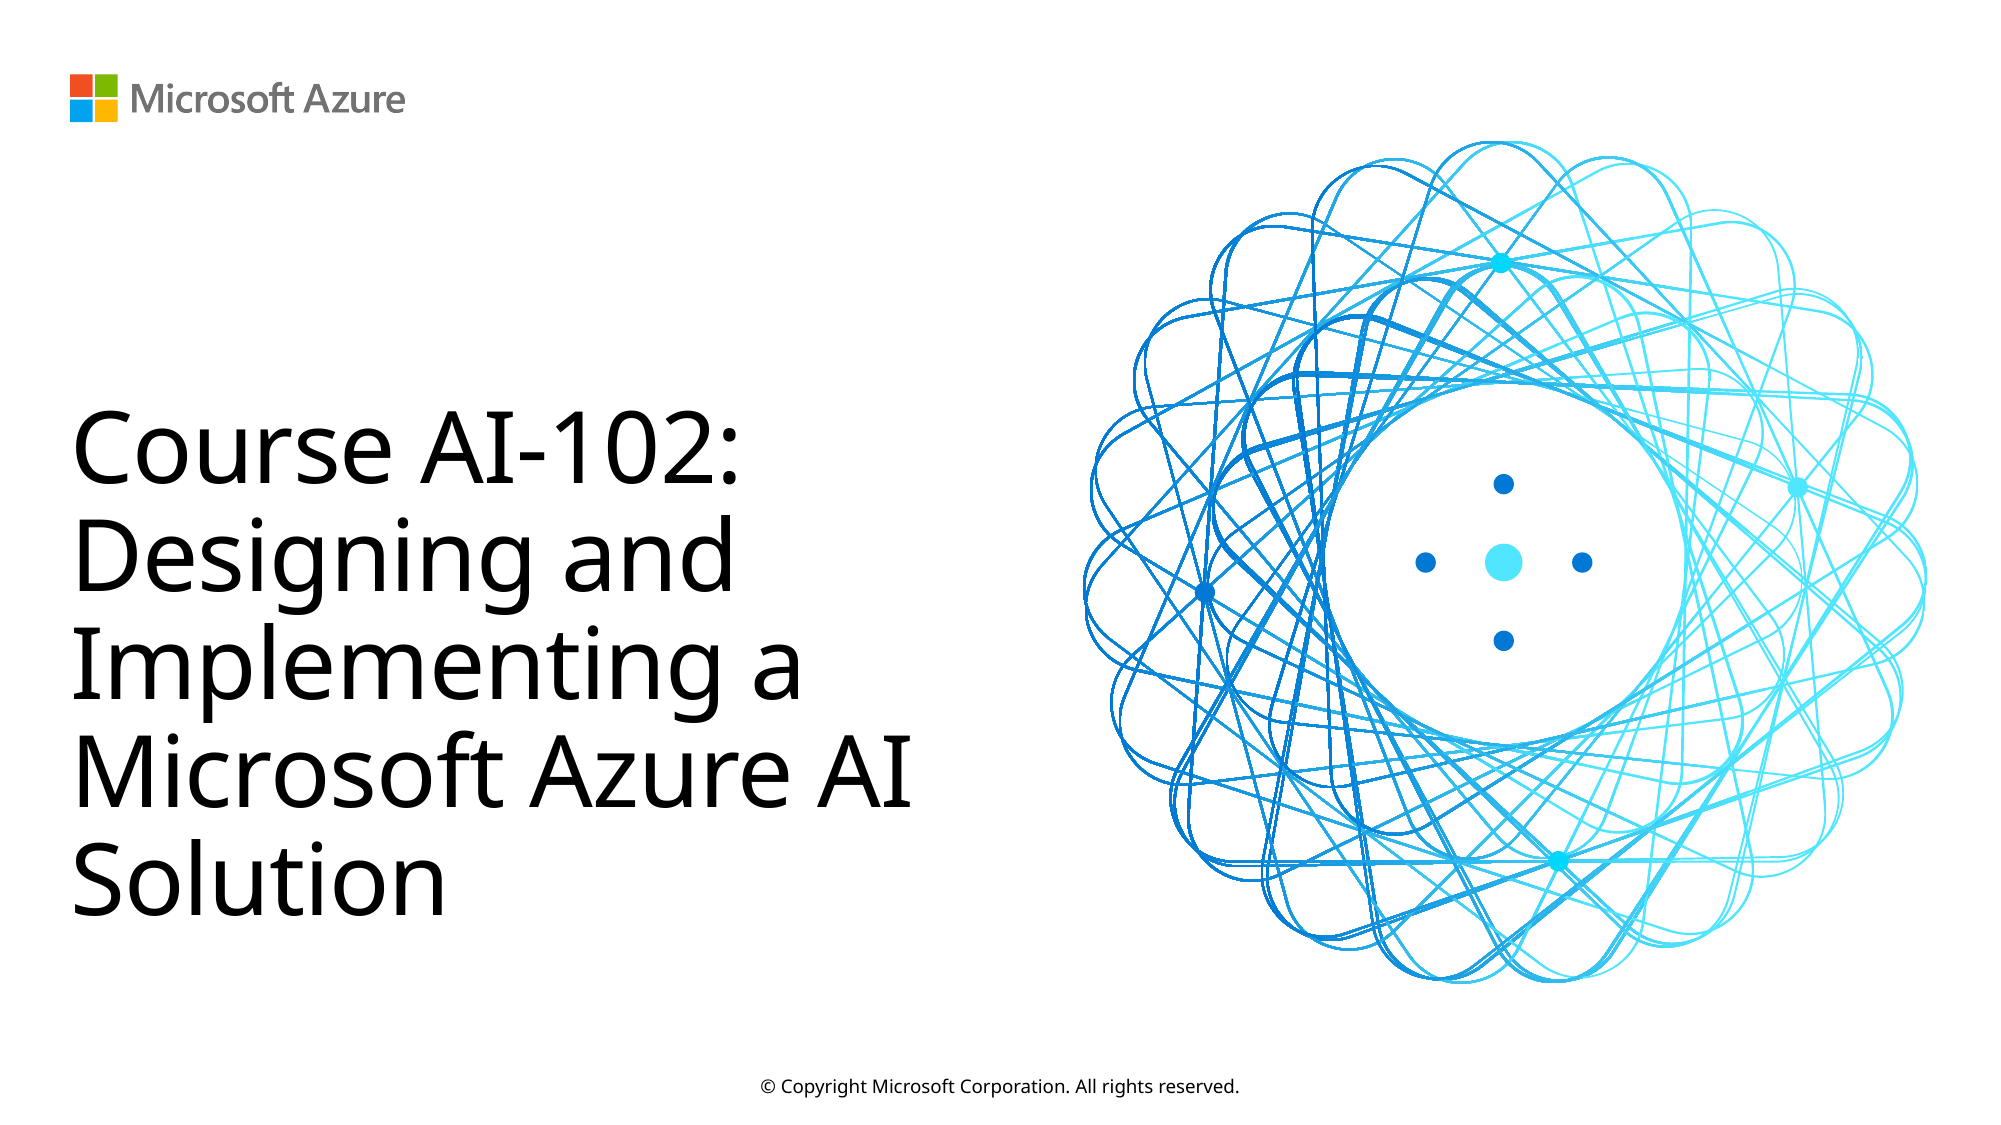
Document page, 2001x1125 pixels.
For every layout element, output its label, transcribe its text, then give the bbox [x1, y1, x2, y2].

title Course AI-102: Designing and Implementing a Microsoft Azure AI Solution [70, 344, 1055, 967]
picture [22, 26, 455, 170]
